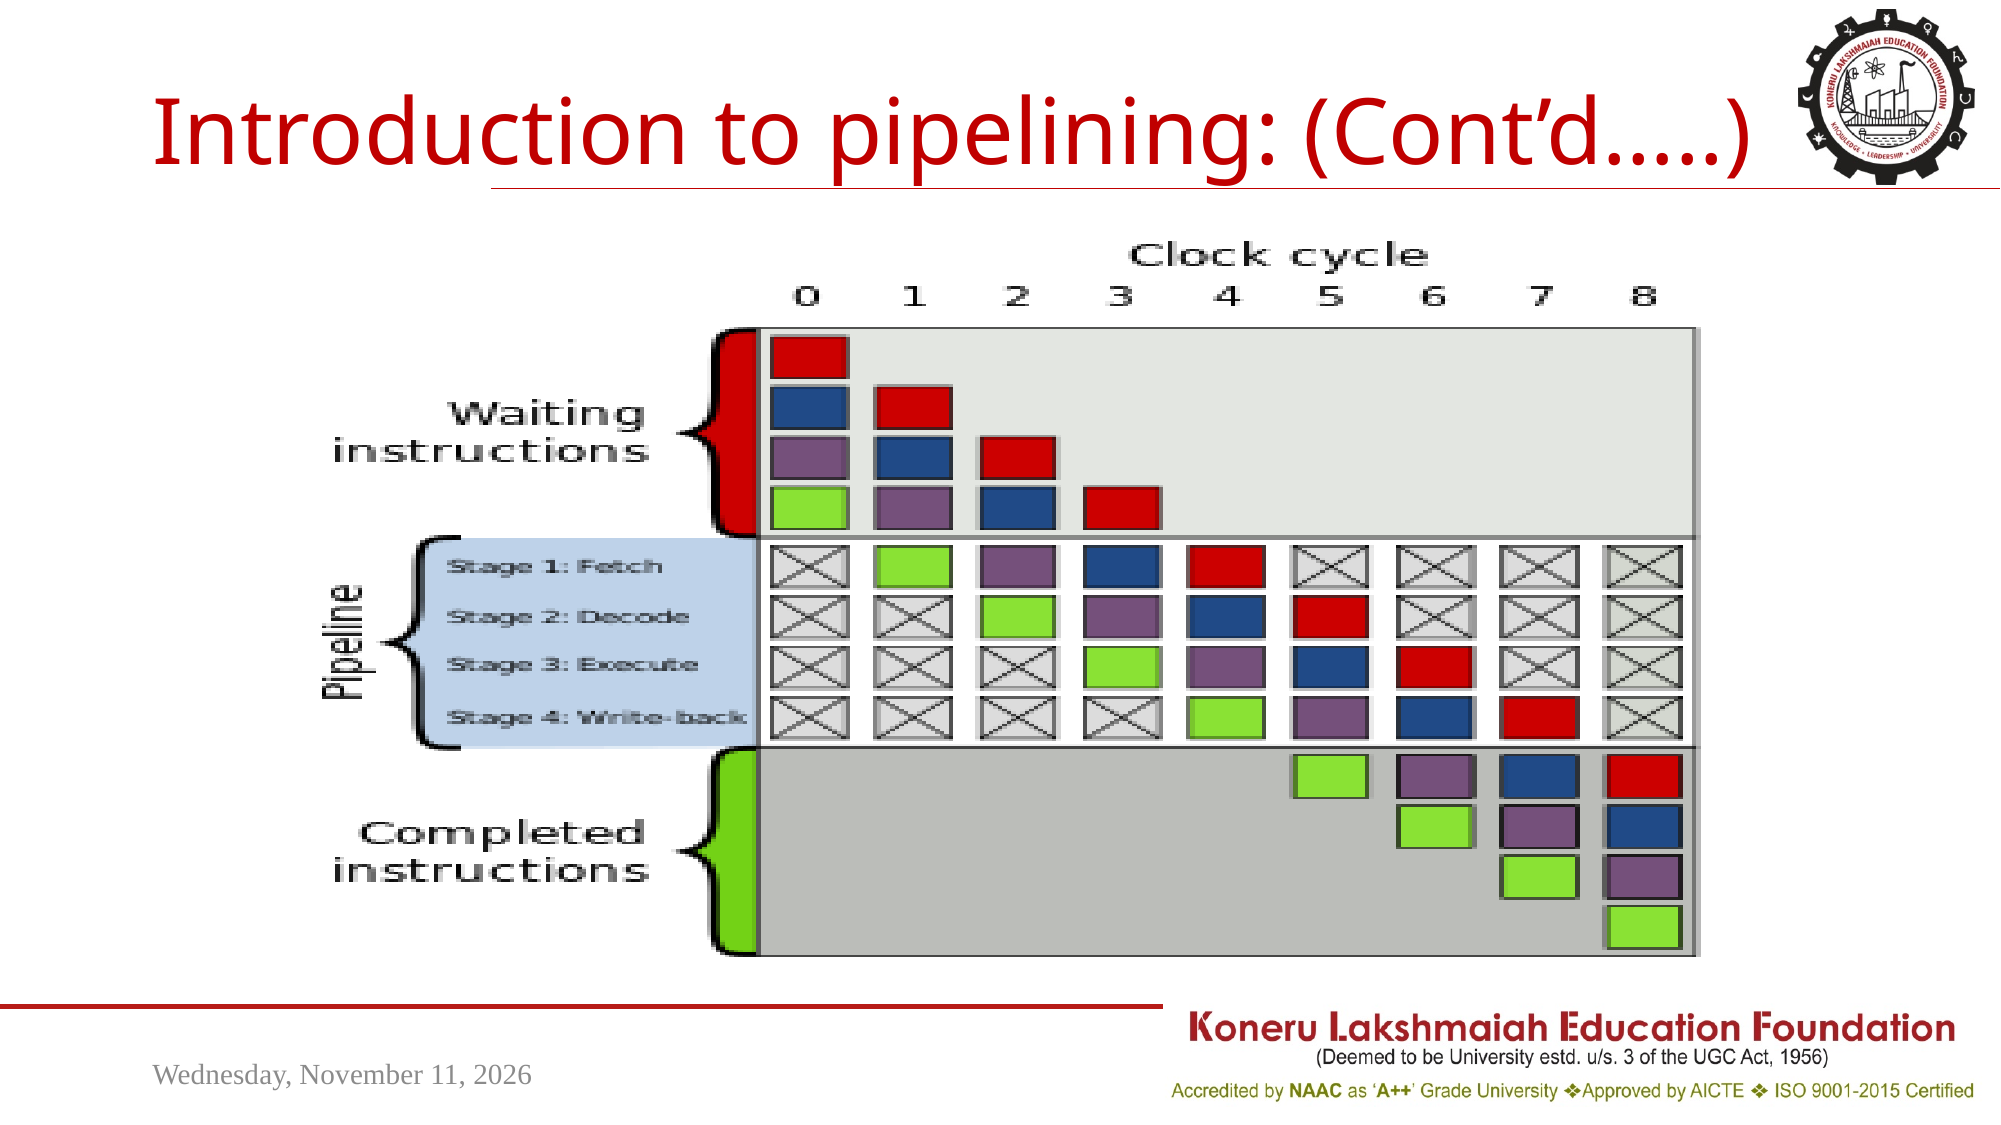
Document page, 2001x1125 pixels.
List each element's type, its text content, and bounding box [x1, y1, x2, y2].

picture [1162, 1003, 1996, 1107]
picture [1798, 9, 1975, 185]
picture [318, 224, 1719, 978]
title Introduction to pipelining: (Cont’d…..) [137, 26, 1863, 244]
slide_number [137, 1042, 588, 1103]
